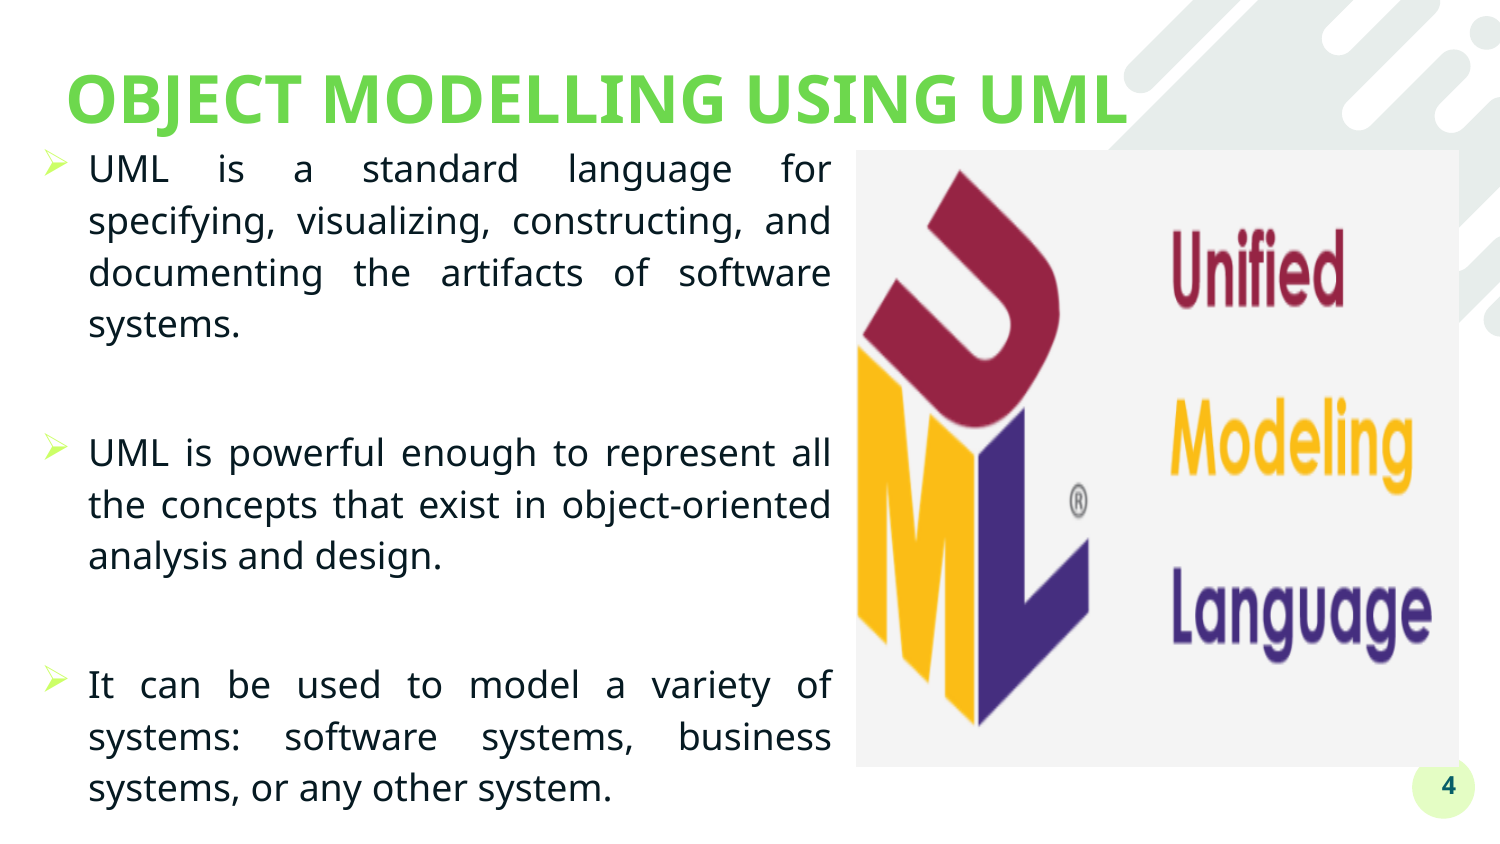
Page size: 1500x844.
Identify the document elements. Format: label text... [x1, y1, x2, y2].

picture [856, 149, 1459, 767]
list UML is a standard language for specifying, visualizing, constructing, and documenting the artifacts of software systems. UML is powerful enough to represent all the concepts that exist in object-oriented analysis and design. It can be used to model a variety of systems: software systems, business systems, or any other system. [41, 138, 833, 812]
title OBJECT MODELLING USING UML [64, 20, 1330, 139]
slide_number 4 [1366, 776, 1457, 819]
